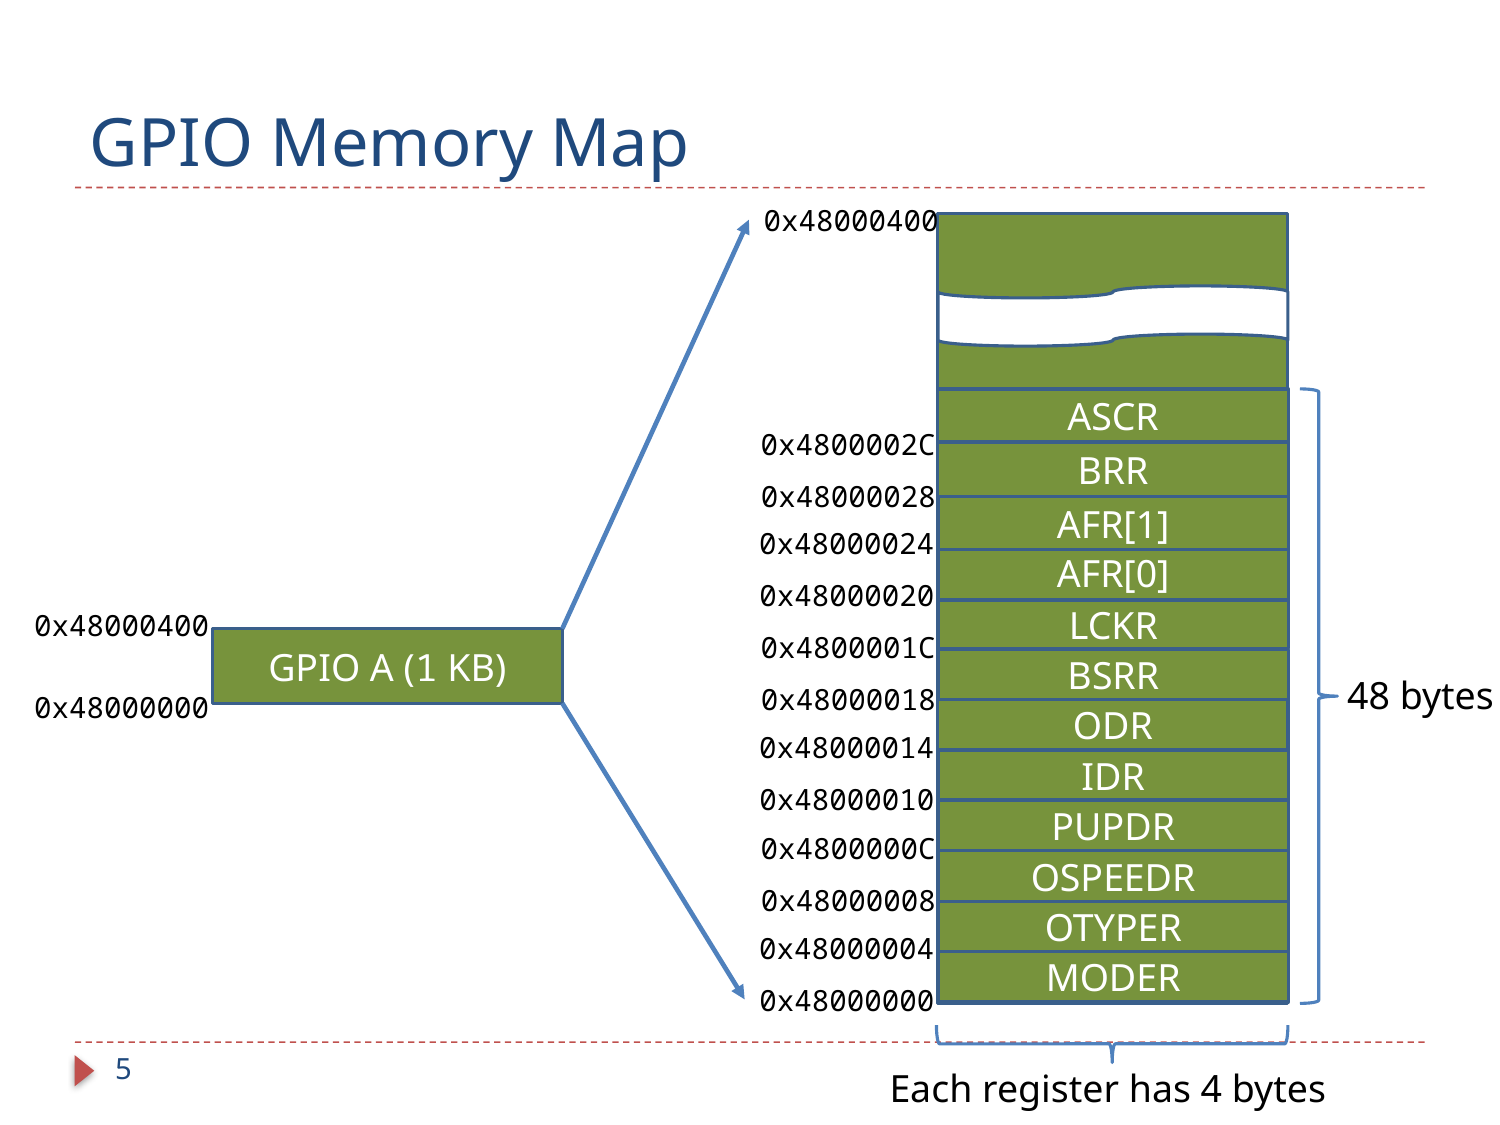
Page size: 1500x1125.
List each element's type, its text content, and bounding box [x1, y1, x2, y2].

text_box 0x4800002C [760, 419, 951, 469]
text_box 0x48000018 [745, 674, 951, 725]
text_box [24, 599, 563, 733]
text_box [562, 219, 755, 629]
text_box ODR [949, 701, 1290, 752]
text_box 48 bytes [1332, 664, 1500, 724]
text_box 0x48000014 [756, 725, 949, 772]
text_box Each register has 4 bytes [874, 1057, 1342, 1118]
title GPIO Memory Map [75, 24, 1425, 188]
text_box [936, 336, 1289, 387]
text_box PUPDR [950, 798, 1290, 852]
text_box MODER [936, 953, 1290, 1004]
text_box [1299, 388, 1332, 1005]
text_box 0x4800000C [756, 823, 951, 873]
text_box 0x48000008 [756, 875, 951, 925]
text_box [936, 284, 1290, 348]
text_box 0x48000004 [756, 925, 949, 973]
text_box 0x48000028 [760, 470, 951, 521]
text_box BRR [936, 443, 1290, 498]
text_box OTYPER [949, 903, 1290, 953]
text_box ASCR [936, 387, 1290, 443]
text_box LCKR [936, 601, 1290, 650]
text_box [936, 212, 1289, 296]
text_box 0x4800001C [745, 622, 951, 673]
text_box 0x48000010 [756, 773, 950, 824]
text_box OSPEEDR [936, 852, 1290, 903]
text_box [935, 1025, 1289, 1057]
text_box IDR [936, 752, 1290, 798]
text_box 0x48000400 [748, 194, 954, 245]
text_box 0x48000020 [760, 570, 950, 620]
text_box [562, 703, 751, 1001]
text_box 0x48000024 [760, 521, 949, 569]
text_box AFR[0] [936, 551, 1290, 601]
text_box BSRR [936, 650, 1290, 701]
text_box 0x48000000 [744, 974, 950, 1025]
text_box AFR[1] [949, 498, 1290, 551]
slide_number 5 [100, 1042, 426, 1103]
